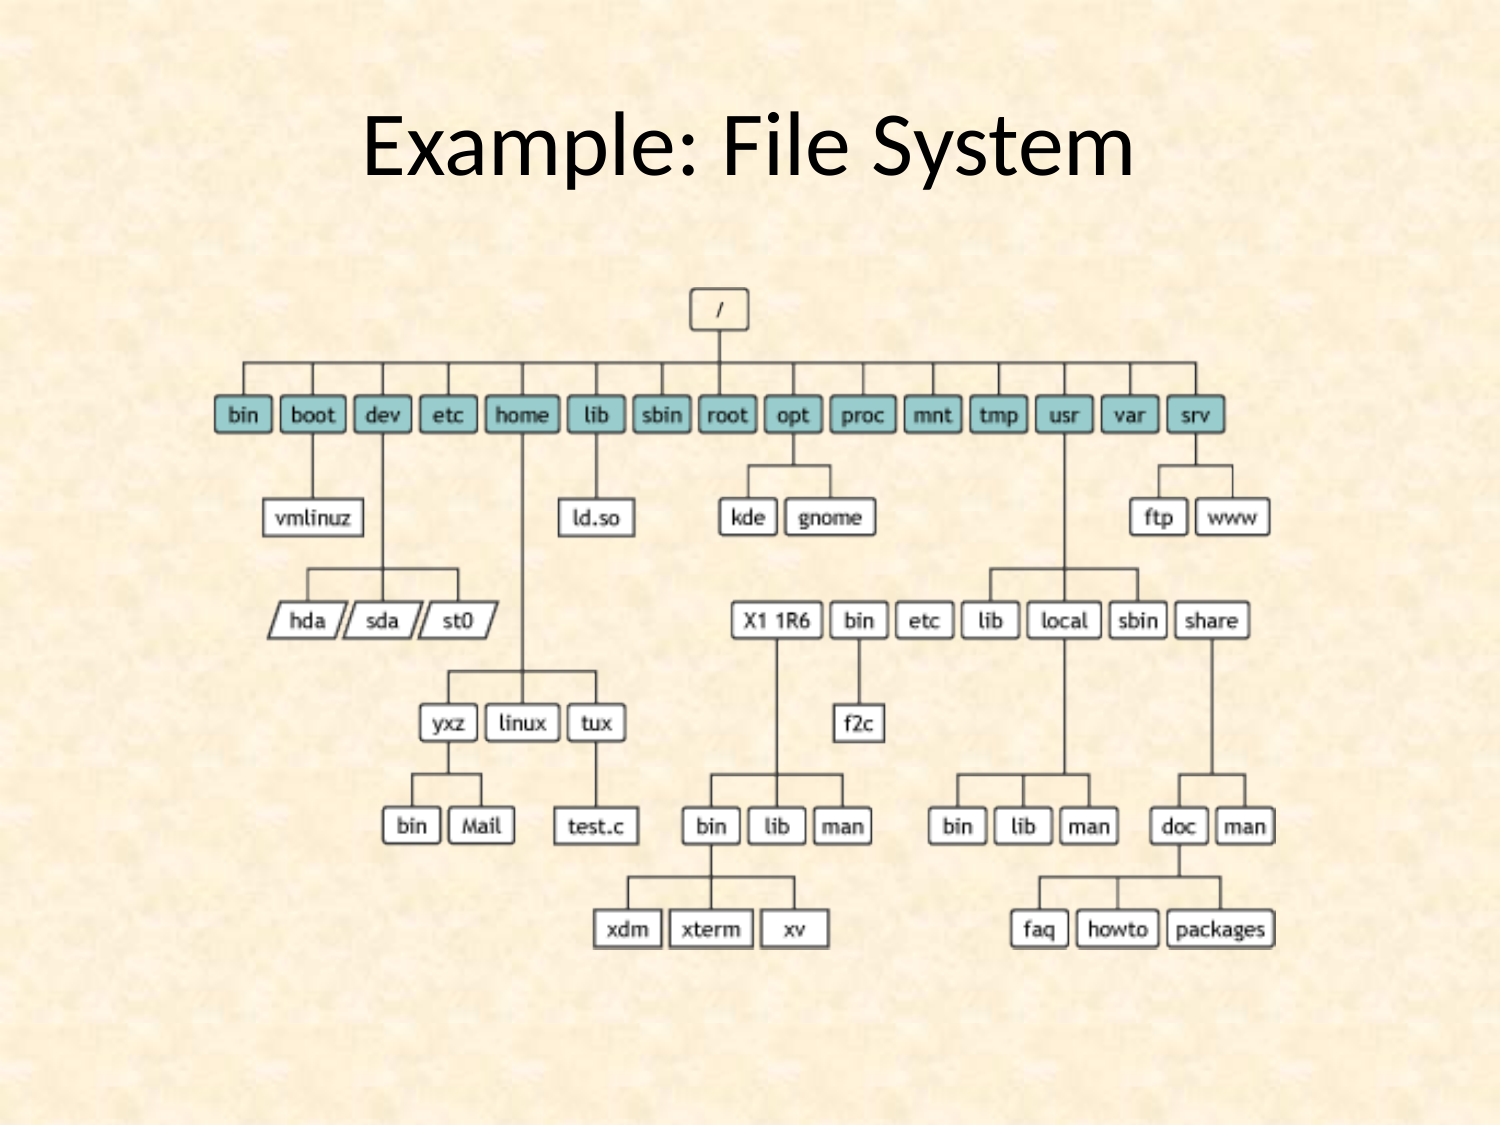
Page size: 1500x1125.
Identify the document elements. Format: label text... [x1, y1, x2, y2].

picture [0, 0, 1500, 1125]
title Example: File System [75, 45, 1425, 233]
